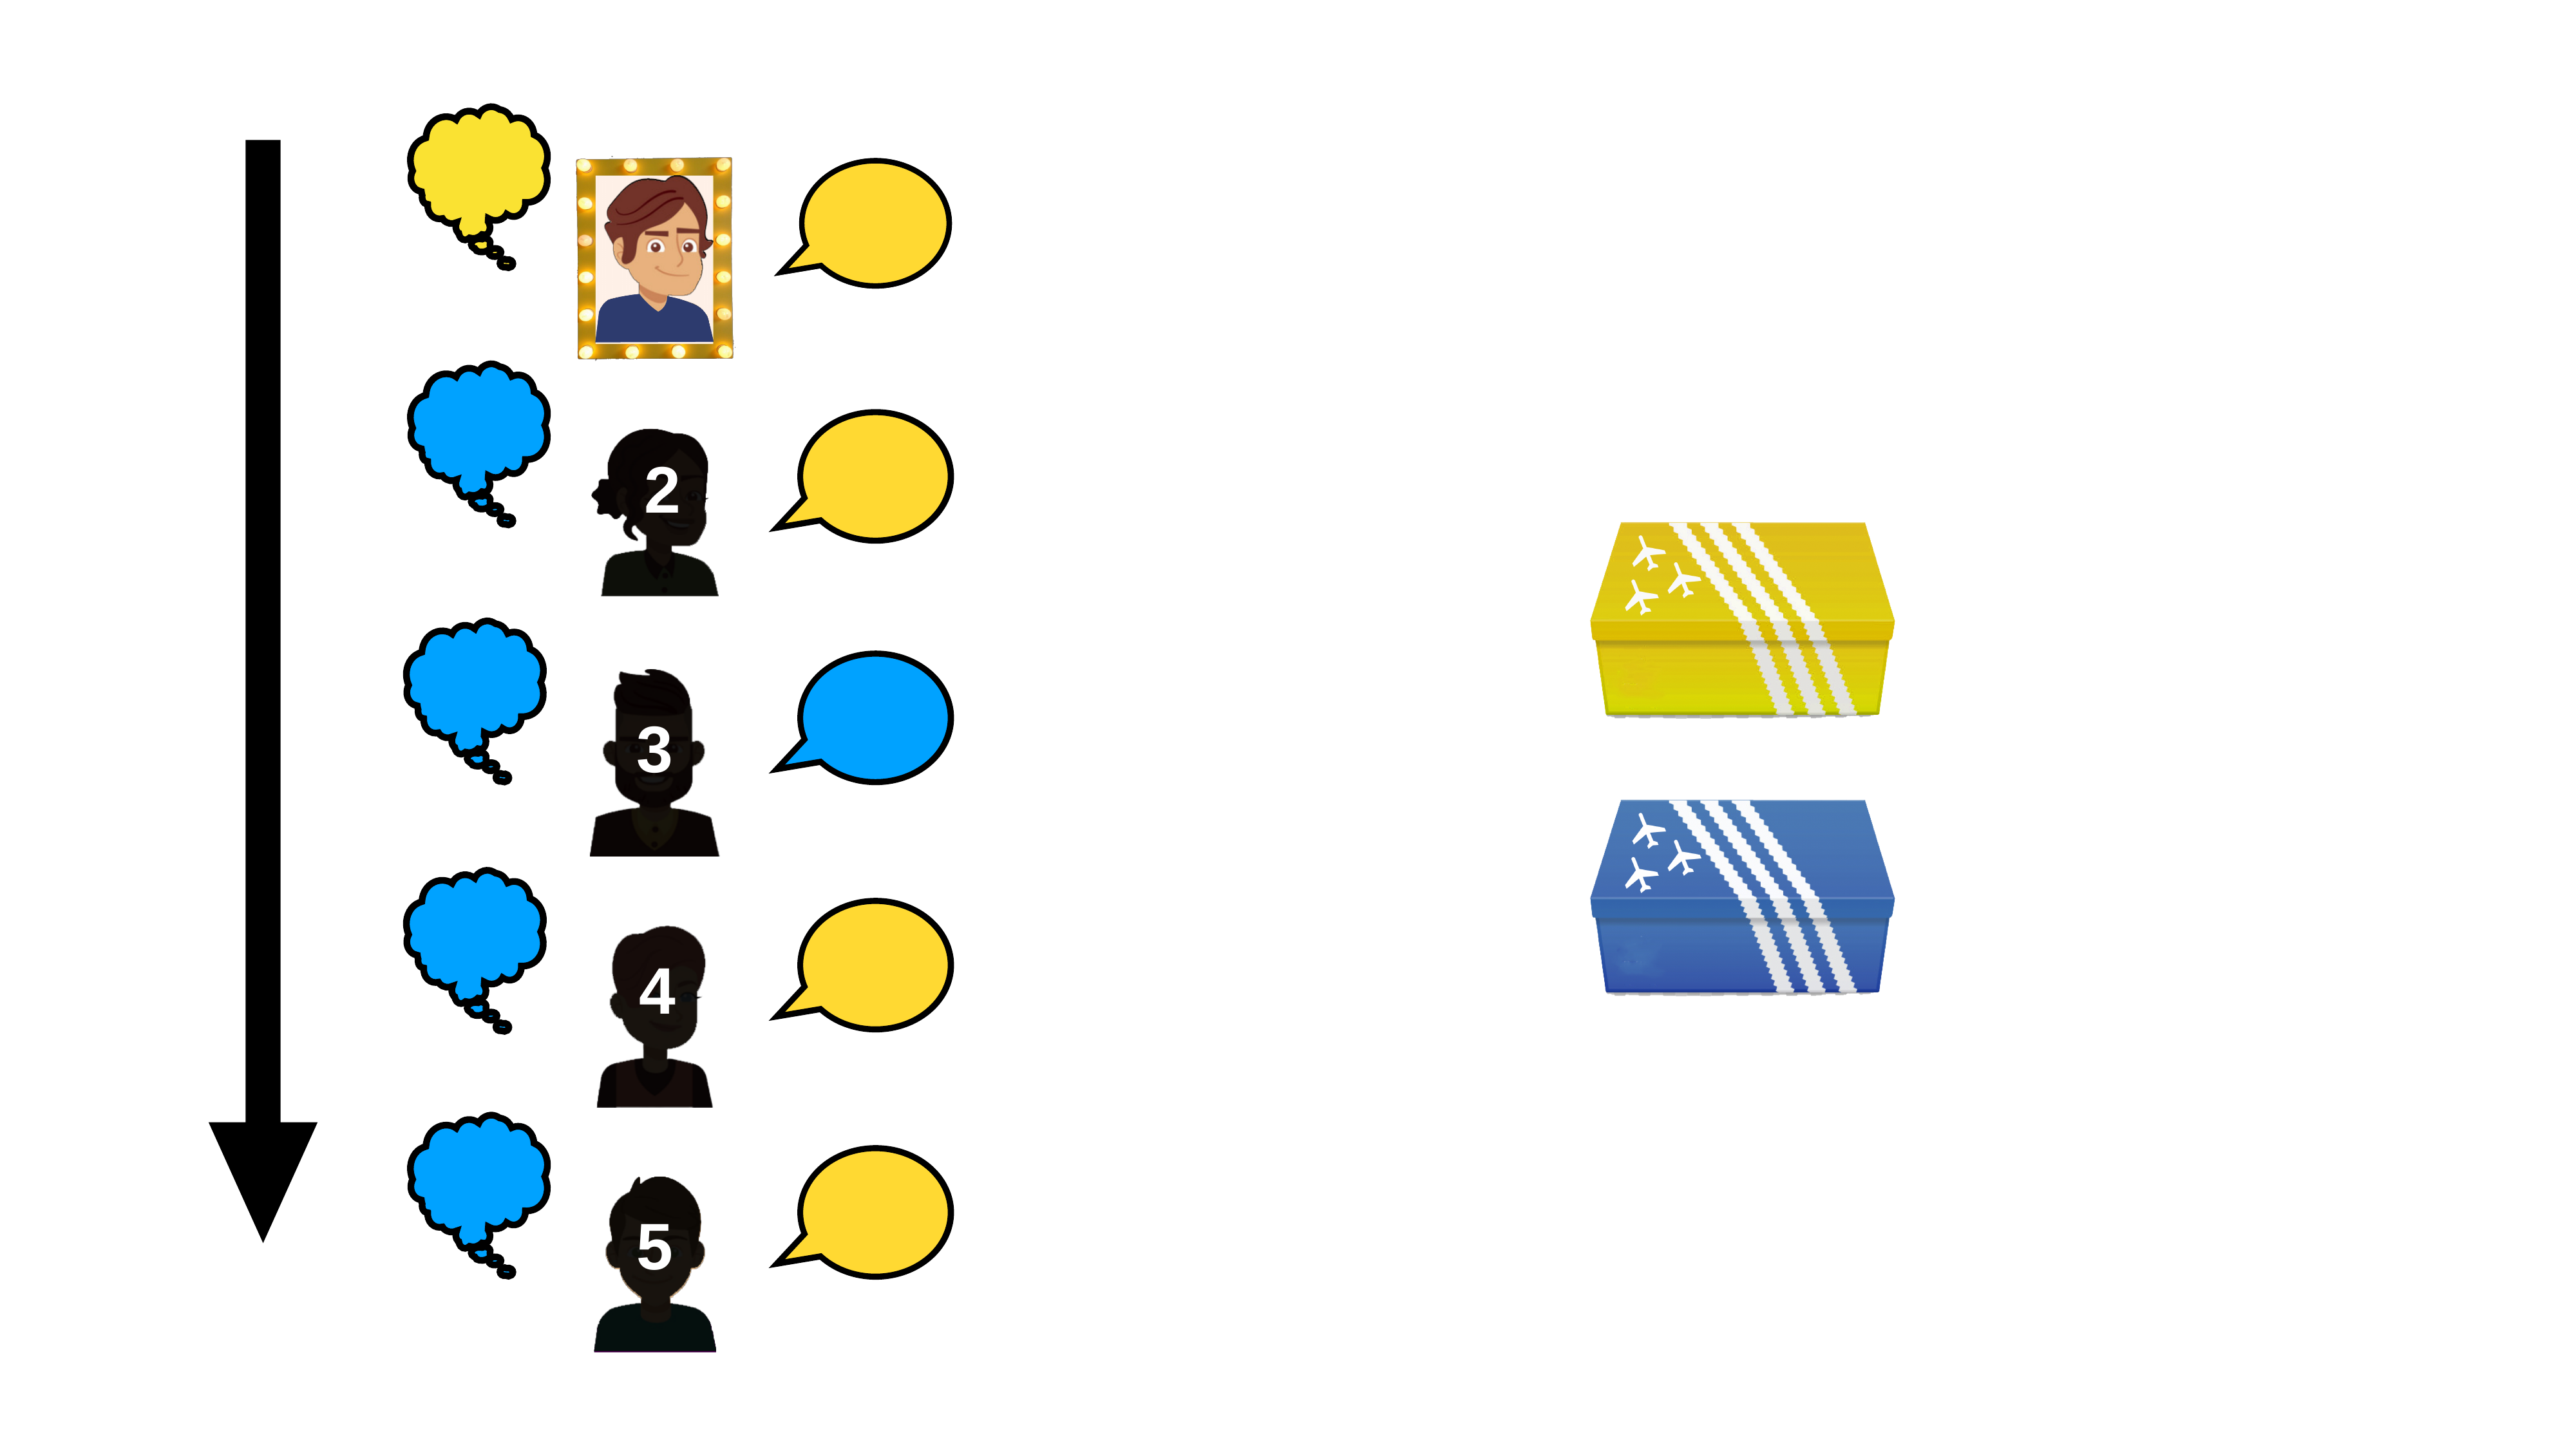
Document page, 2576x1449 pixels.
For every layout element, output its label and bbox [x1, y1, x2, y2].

text_box [781, 1150, 949, 1275]
picture [1581, 512, 1906, 736]
text_box [781, 413, 949, 539]
text_box [572, 156, 738, 1353]
text_box [406, 106, 548, 1276]
text_box [781, 902, 949, 1028]
picture [1581, 790, 1906, 1014]
text_box [781, 160, 949, 286]
text_box [781, 655, 949, 781]
text_box [208, 140, 318, 1244]
